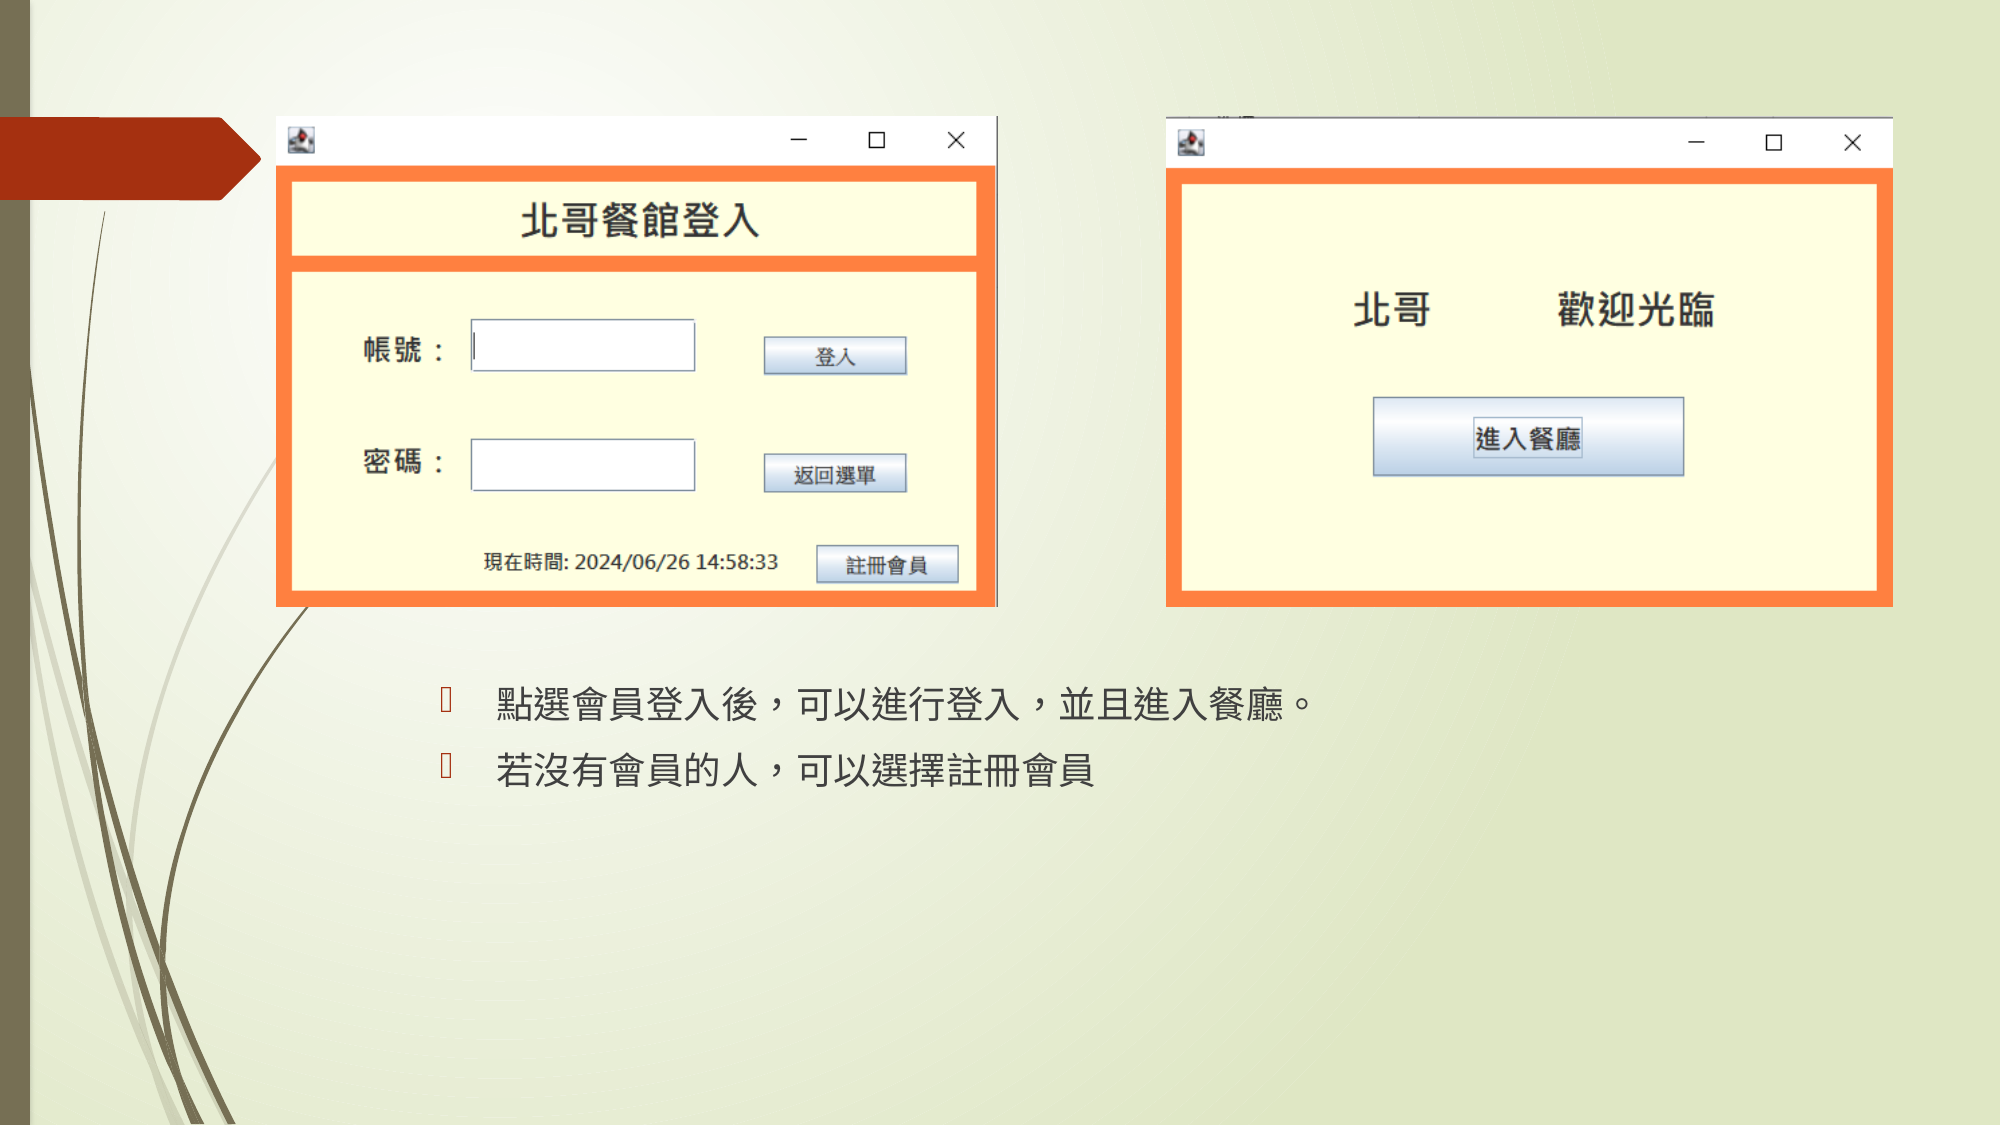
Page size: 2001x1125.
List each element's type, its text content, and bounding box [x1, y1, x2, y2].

text_box 點選會員登入後，可以進行登入，並且進入餐廳。 若沒有會員的人，可以選擇註冊會員 [424, 673, 1909, 970]
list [276, 116, 998, 607]
picture [1166, 116, 1893, 607]
